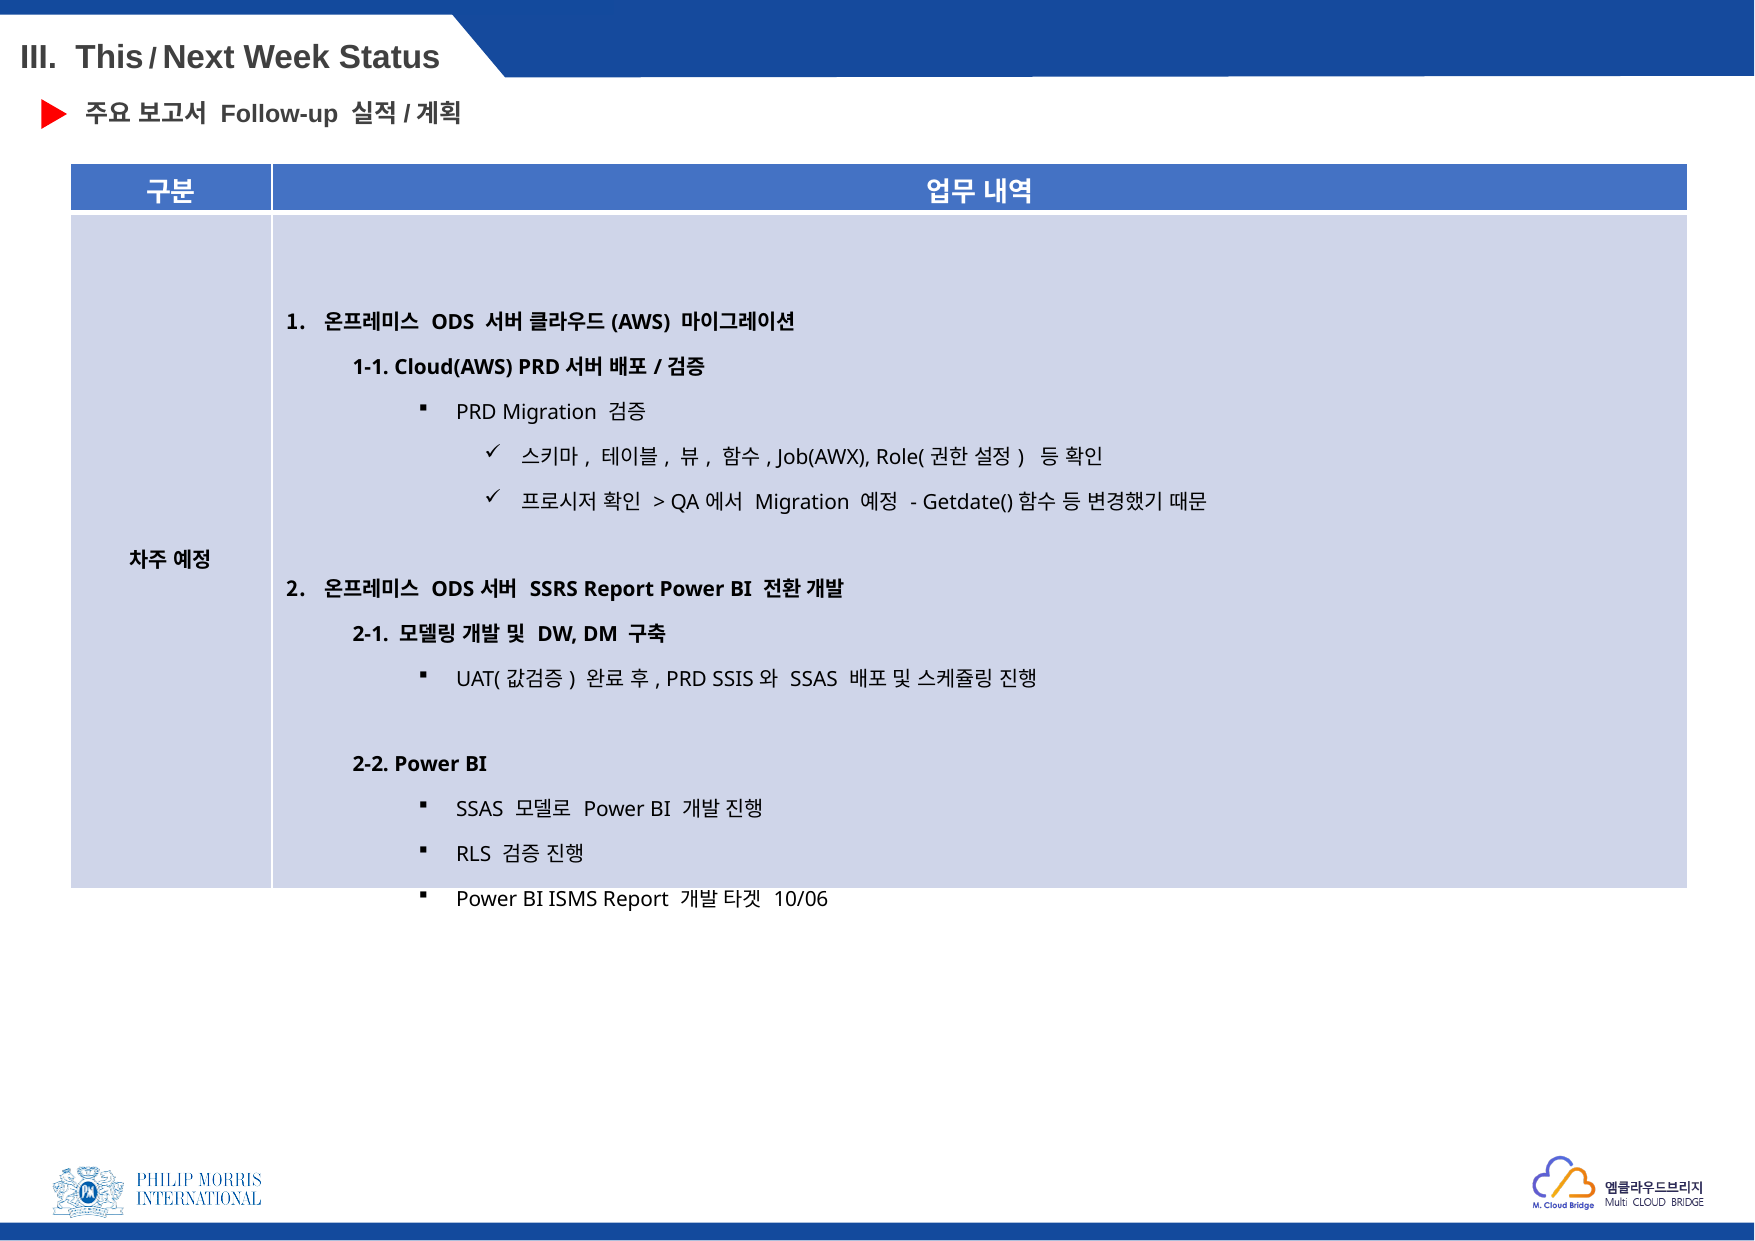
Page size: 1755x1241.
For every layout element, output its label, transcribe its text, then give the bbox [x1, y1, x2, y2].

text_box 주요 보고서 Follow-up 실적/계획 [69, 89, 617, 136]
text_box [40, 97, 70, 131]
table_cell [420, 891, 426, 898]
picture [44, 1156, 274, 1219]
table_cell 차주 예정 [71, 215, 271, 888]
picture [1528, 1147, 1710, 1219]
text_box III. This / Next Week Status [4, 27, 477, 84]
table_cell 온프레미스 ODS 서버 클라우드(AWS) 마이그레이션 1-1. Cloud(AWS) PRD서버 배포/검증 PRD Migration 검증 스키마, 테이블, 뷰, 함수, Job(AWX), Role(권한 설정) 등 확인 프로시저 확인 > QA에서 Migration 예정 - Getdate()함수 등 변경했기 때문 온프레미스 ODS서버 SSRS Report Power BI 전환 개발 2-1. 모델링 개발 및 DW, DM 구축 UAT(값검증) 완료 후, PRD SSIS와 SSAS 배포 및 스케쥴링 진행 2-2. Power BI SSAS 모델로 Power BI 개발 진행 RLS 검증 진행 Power BI ISMS Report 개발 타겟 10/06 [273, 215, 1687, 888]
table_header 구분 [71, 164, 271, 210]
table_header 업무 내역 [273, 164, 1687, 210]
